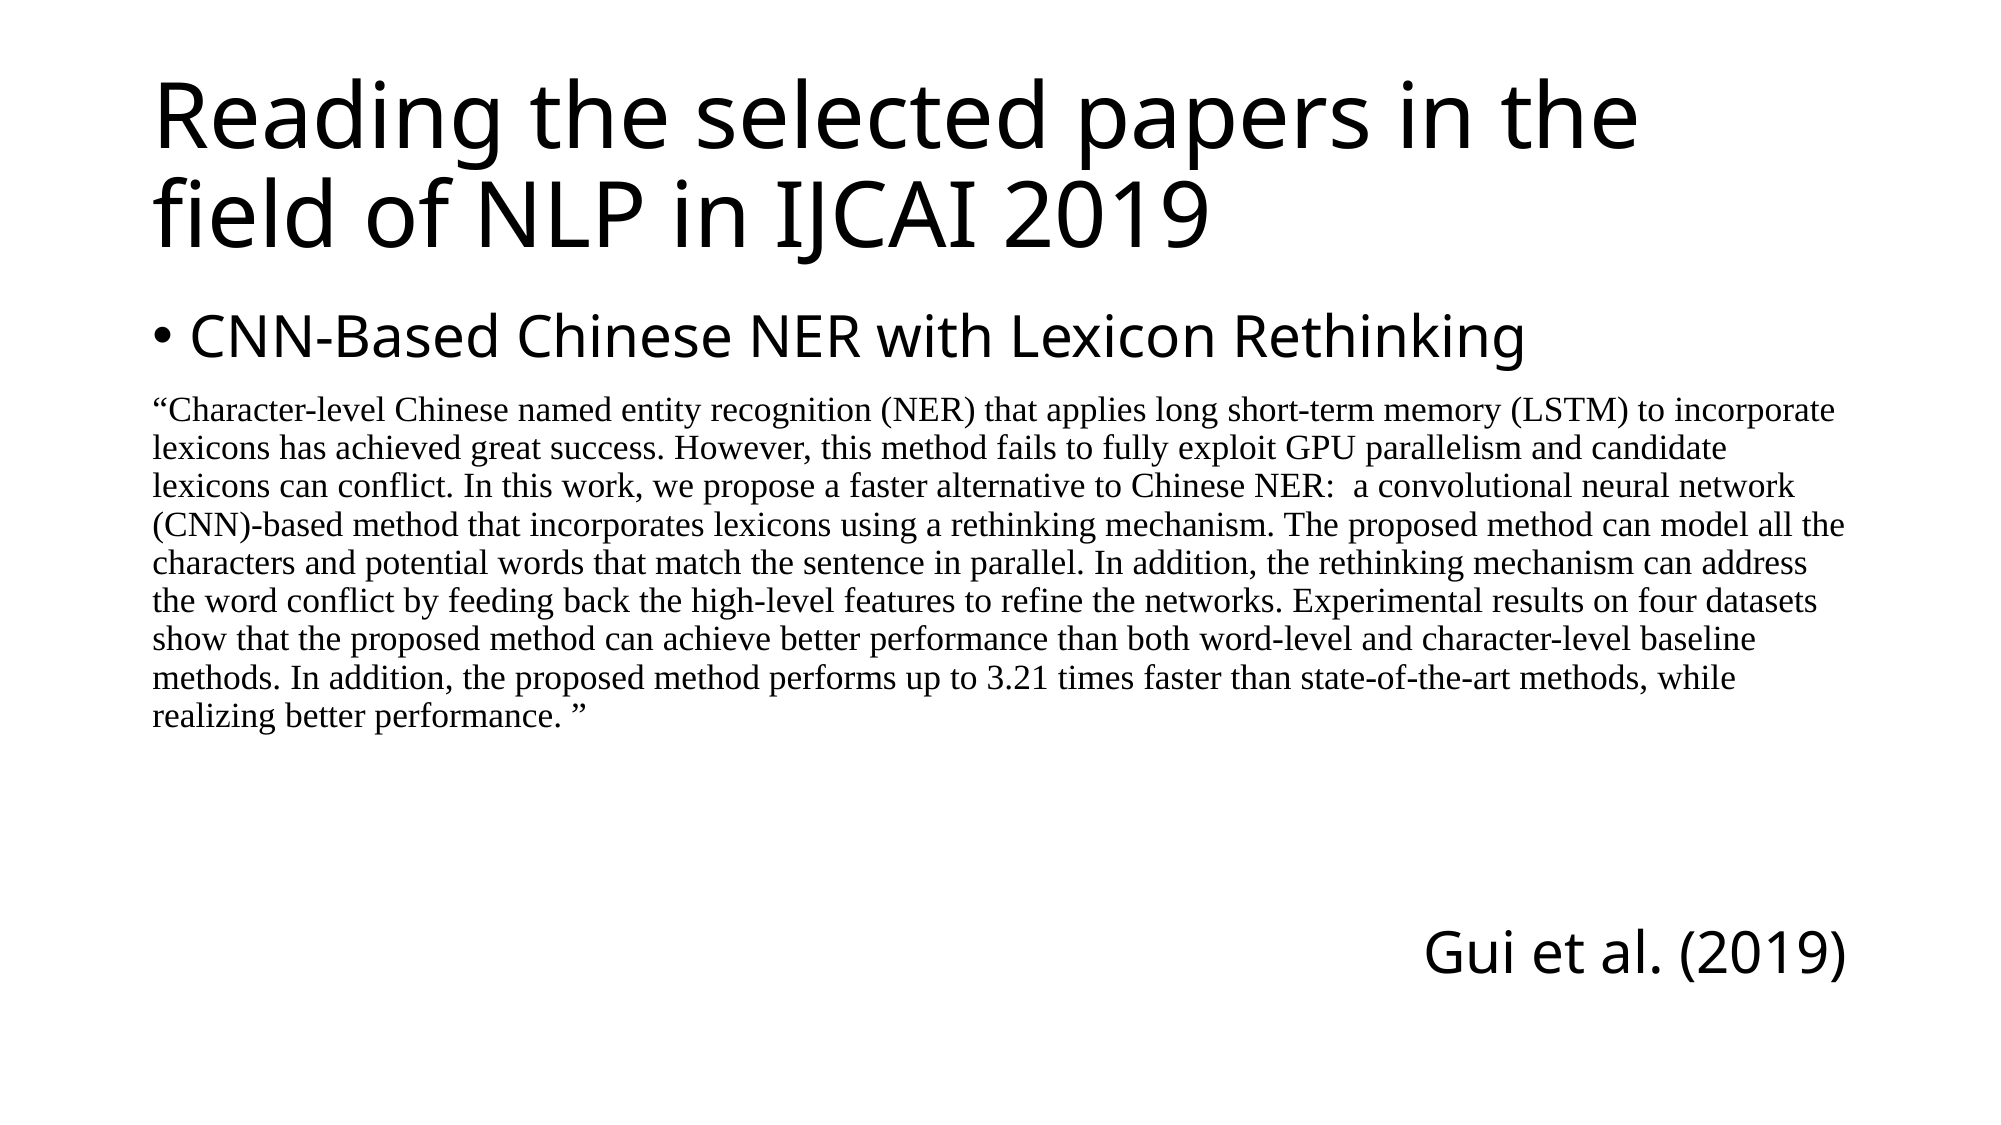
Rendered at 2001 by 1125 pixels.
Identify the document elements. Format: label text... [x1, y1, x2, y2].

list CNN-Based Chinese NER with Lexicon Rethinking “Character-level Chinese named entity recognition (NER) that applies long short-term memory (LSTM) to incorporate lexicons has achieved great success. However, this method fails to fully exploit GPU parallelism and candidate lexicons can conflict. In this work, we propose a faster alternative to Chinese NER: a convolutional neural network (CNN)-based method that incorporates lexicons using a rethinking mechanism. The proposed method can model all the characters and potential words that match the sentence in parallel. In addition, the rethinking mechanism can address the word conflict by feeding back the high-level features to refine the networks. Experimental results on four datasets show that the proposed method can achieve better performance than both word-level and character-level baseline methods. In addition, the proposed method performs up to 3.21 times faster than state-of-the-art methods, while realizing better performance. ” Gui et al. (2019) [137, 299, 1863, 1014]
title Reading the selected papers in the field of NLP in IJCAI 2019 [137, 59, 1863, 278]
